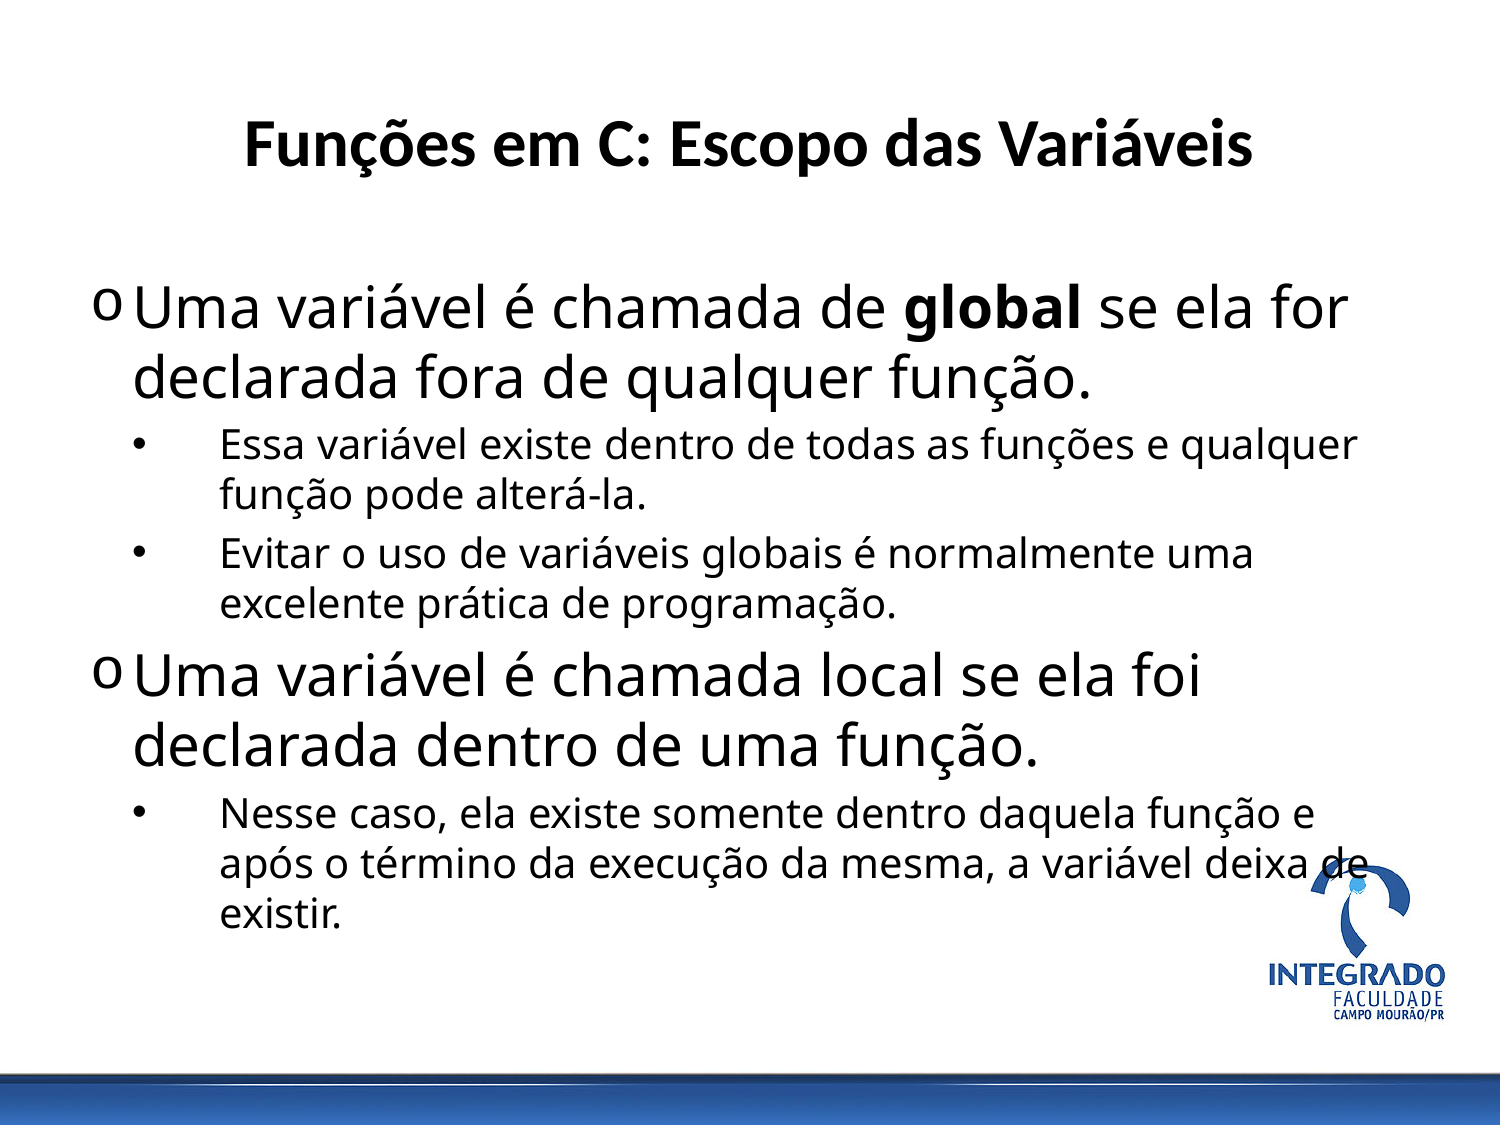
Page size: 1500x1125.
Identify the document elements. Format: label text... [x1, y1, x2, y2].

list Uma variável é chamada de global se ela for declarada fora de qualquer função. Essa variável existe dentro de todas as funções e qualquer função pode alterá-la. Evitar o uso de variáveis globais é normalmente uma excelente prática de programação. Uma variável é chamada local se ela foi declarada dentro de uma função. Nesse caso, ela existe somente dentro daquela função e após o término da execução da mesma, a variável deixa de existir. [75, 262, 1425, 1005]
title Funções em C: Escopo das Variáveis [75, 45, 1425, 233]
picture [0, 0, 1500, 1125]
